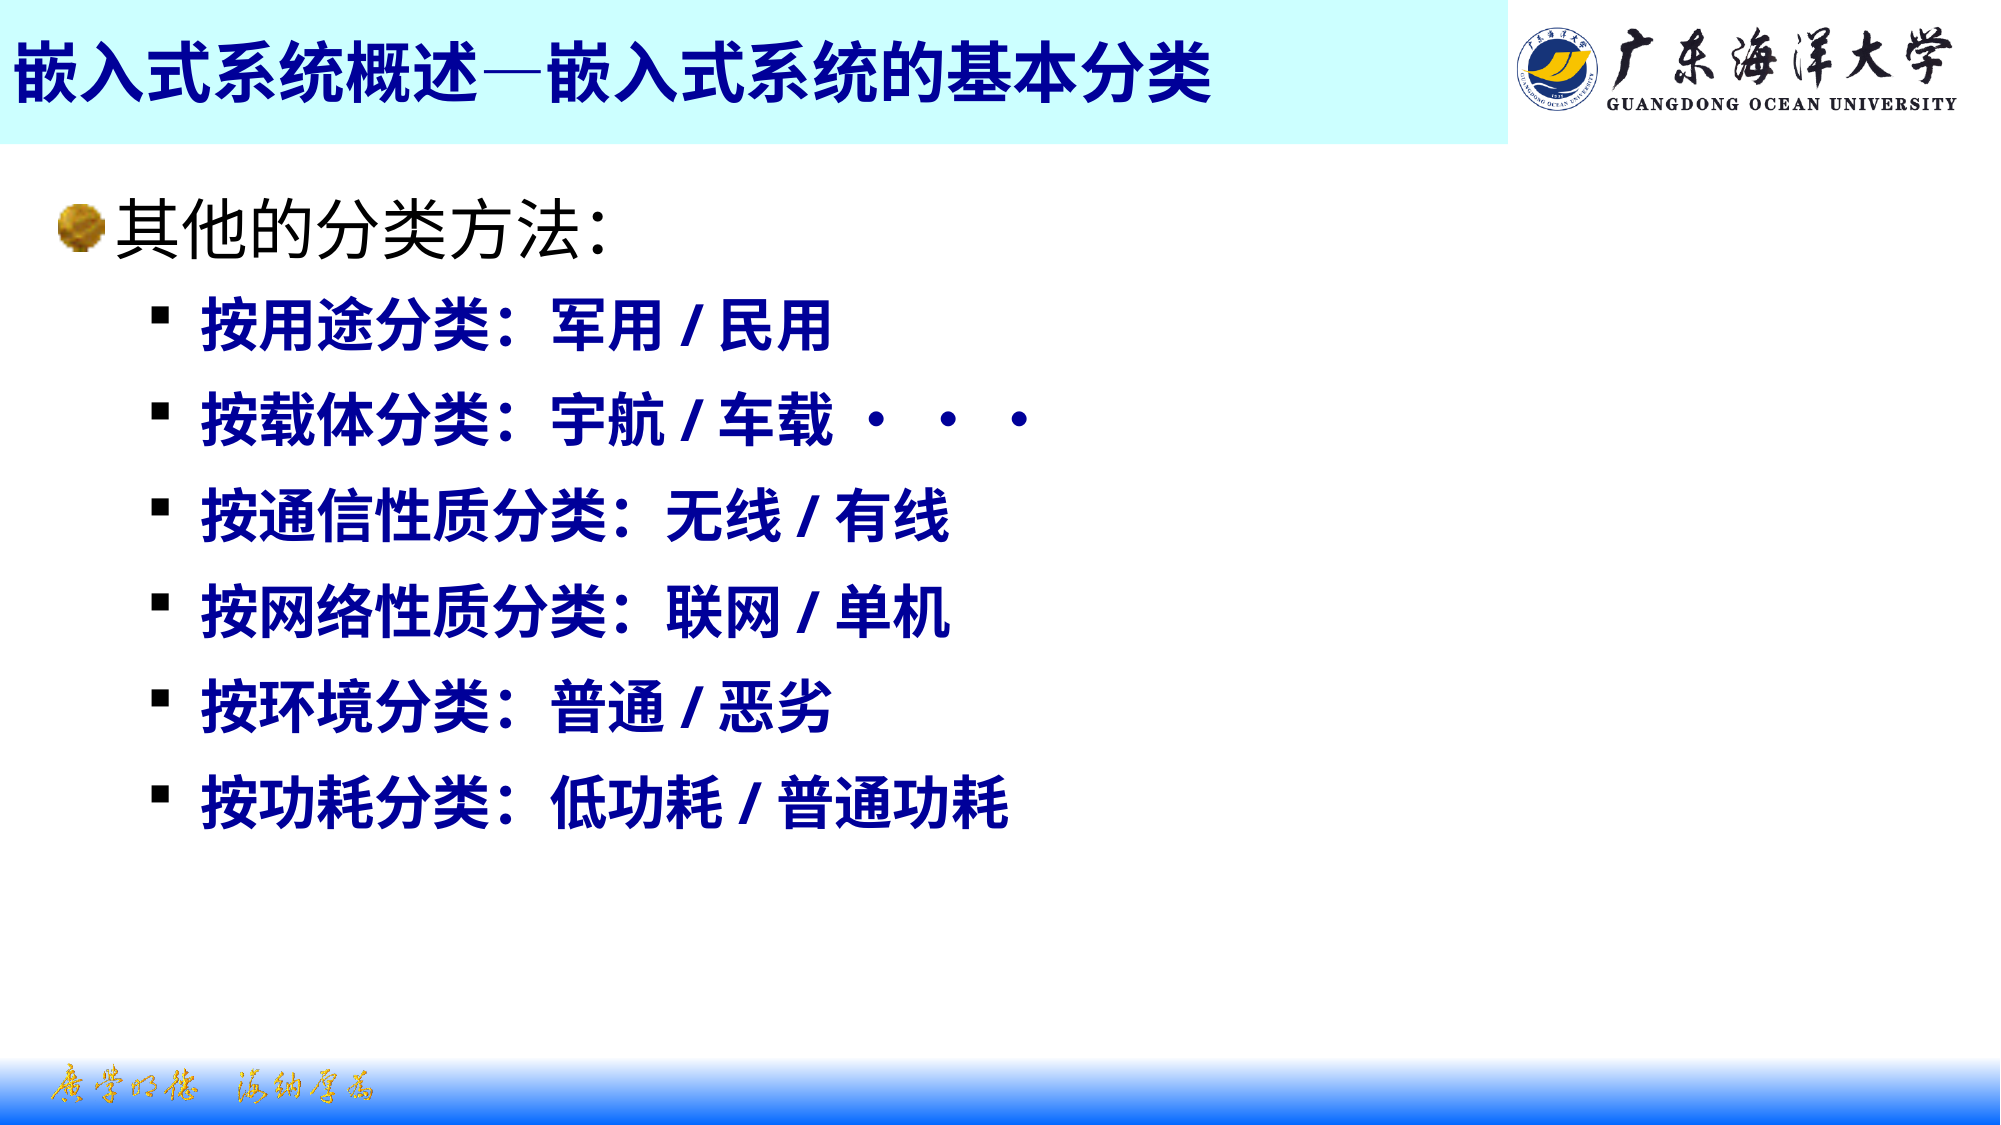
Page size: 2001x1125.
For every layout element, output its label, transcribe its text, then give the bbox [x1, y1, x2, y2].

picture [3, 1040, 418, 1125]
title 嵌入式系统概述—嵌入式系统的基本分类 [0, 0, 1508, 145]
list 其他的分类方法： 按用途分类：军用/民用 按载体分类：宇航/车载 • • • 按通信性质分类：无线/有线 按网络性质分类：联网/单机 按环境分类：普通/恶劣 按功耗分类：低功耗/普通功耗 [43, 172, 1957, 1050]
picture [1508, 0, 2000, 138]
picture [58, 204, 105, 252]
slide_number [1409, 1049, 2000, 1125]
